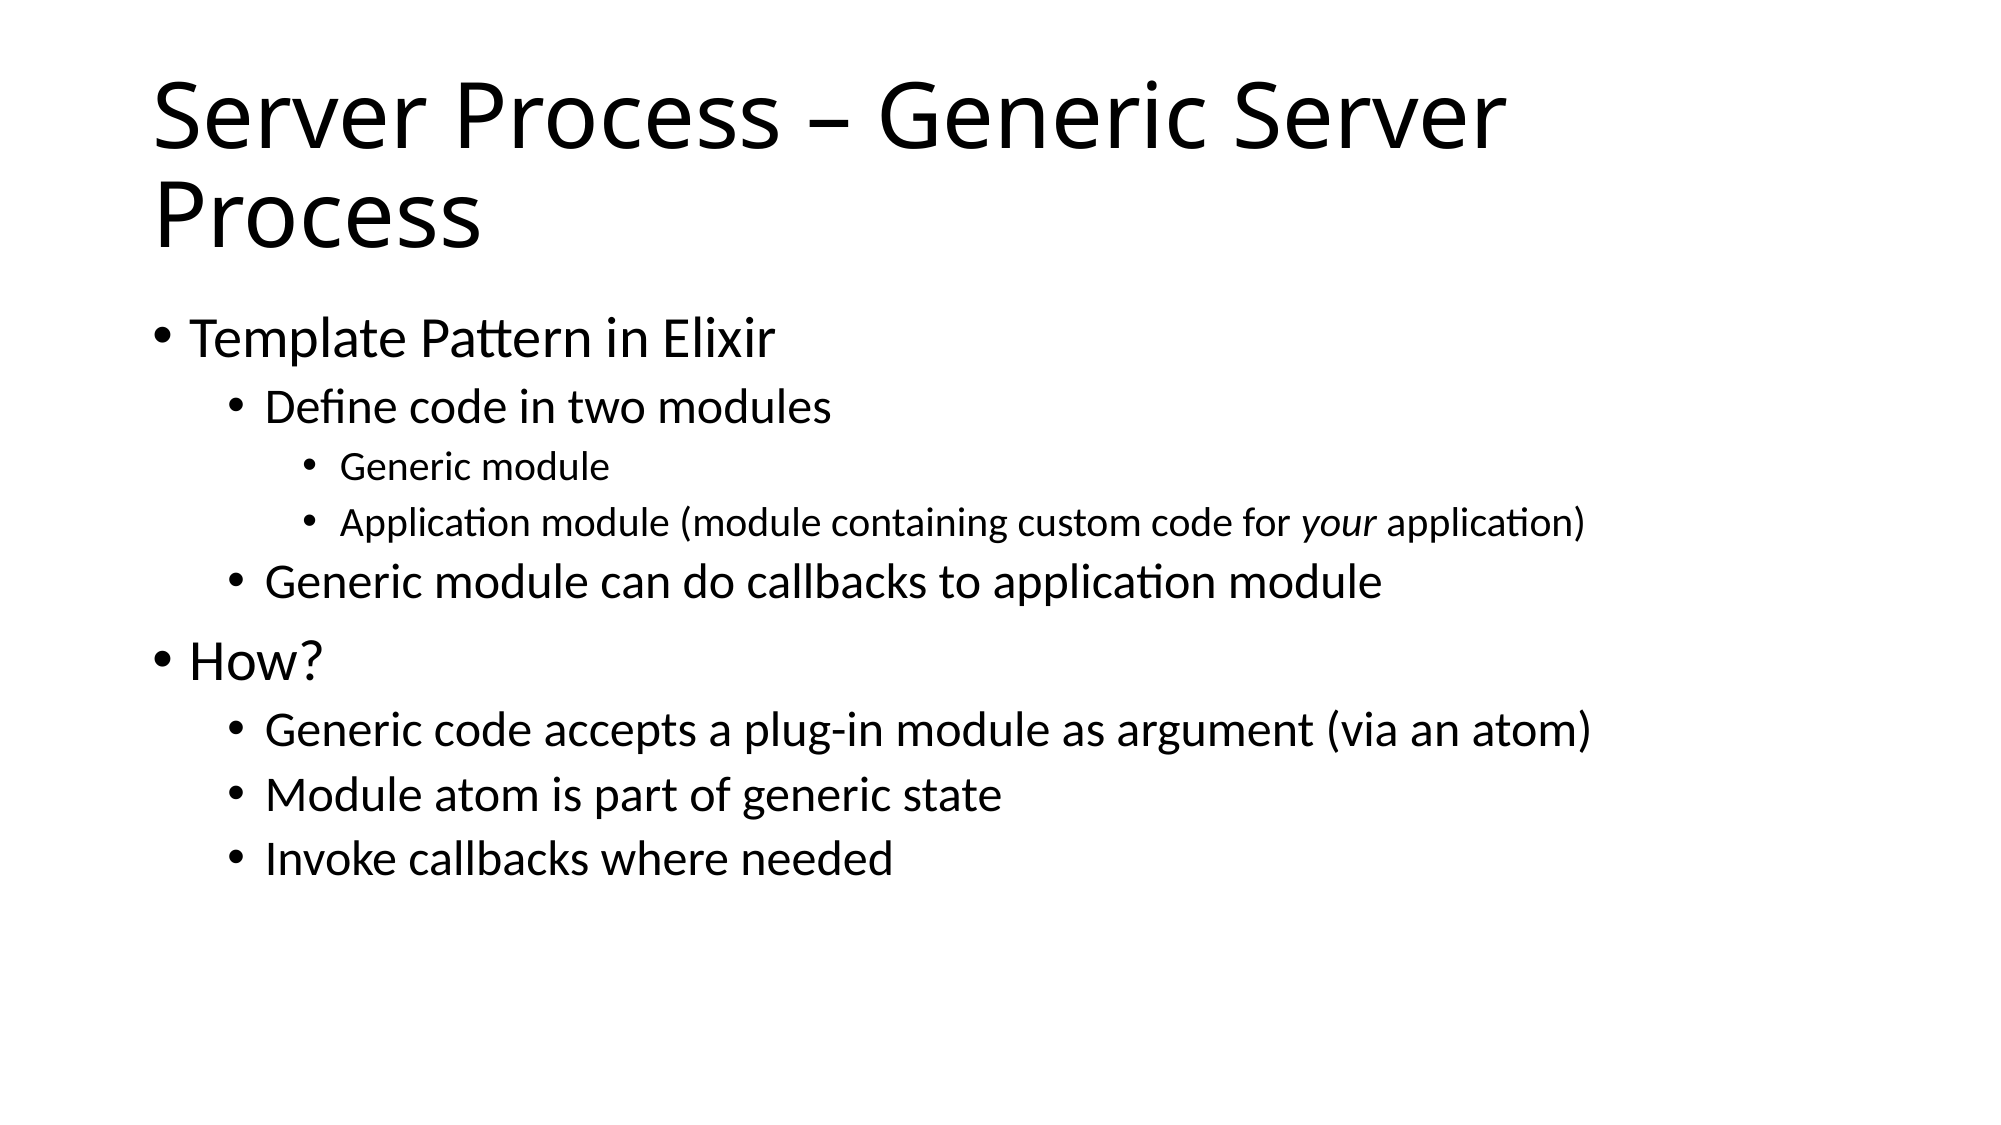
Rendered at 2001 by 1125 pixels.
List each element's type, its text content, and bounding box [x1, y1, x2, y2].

list Template Pattern in Elixir Define code in two modules Generic module Application module (module containing custom code for your application) Generic module can do callbacks to application module How? Generic code accepts a plug-in module as argument (via an atom) Module atom is part of generic state Invoke callbacks where needed [137, 299, 1863, 1014]
title Server Process – Generic Server Process [137, 59, 1863, 278]
